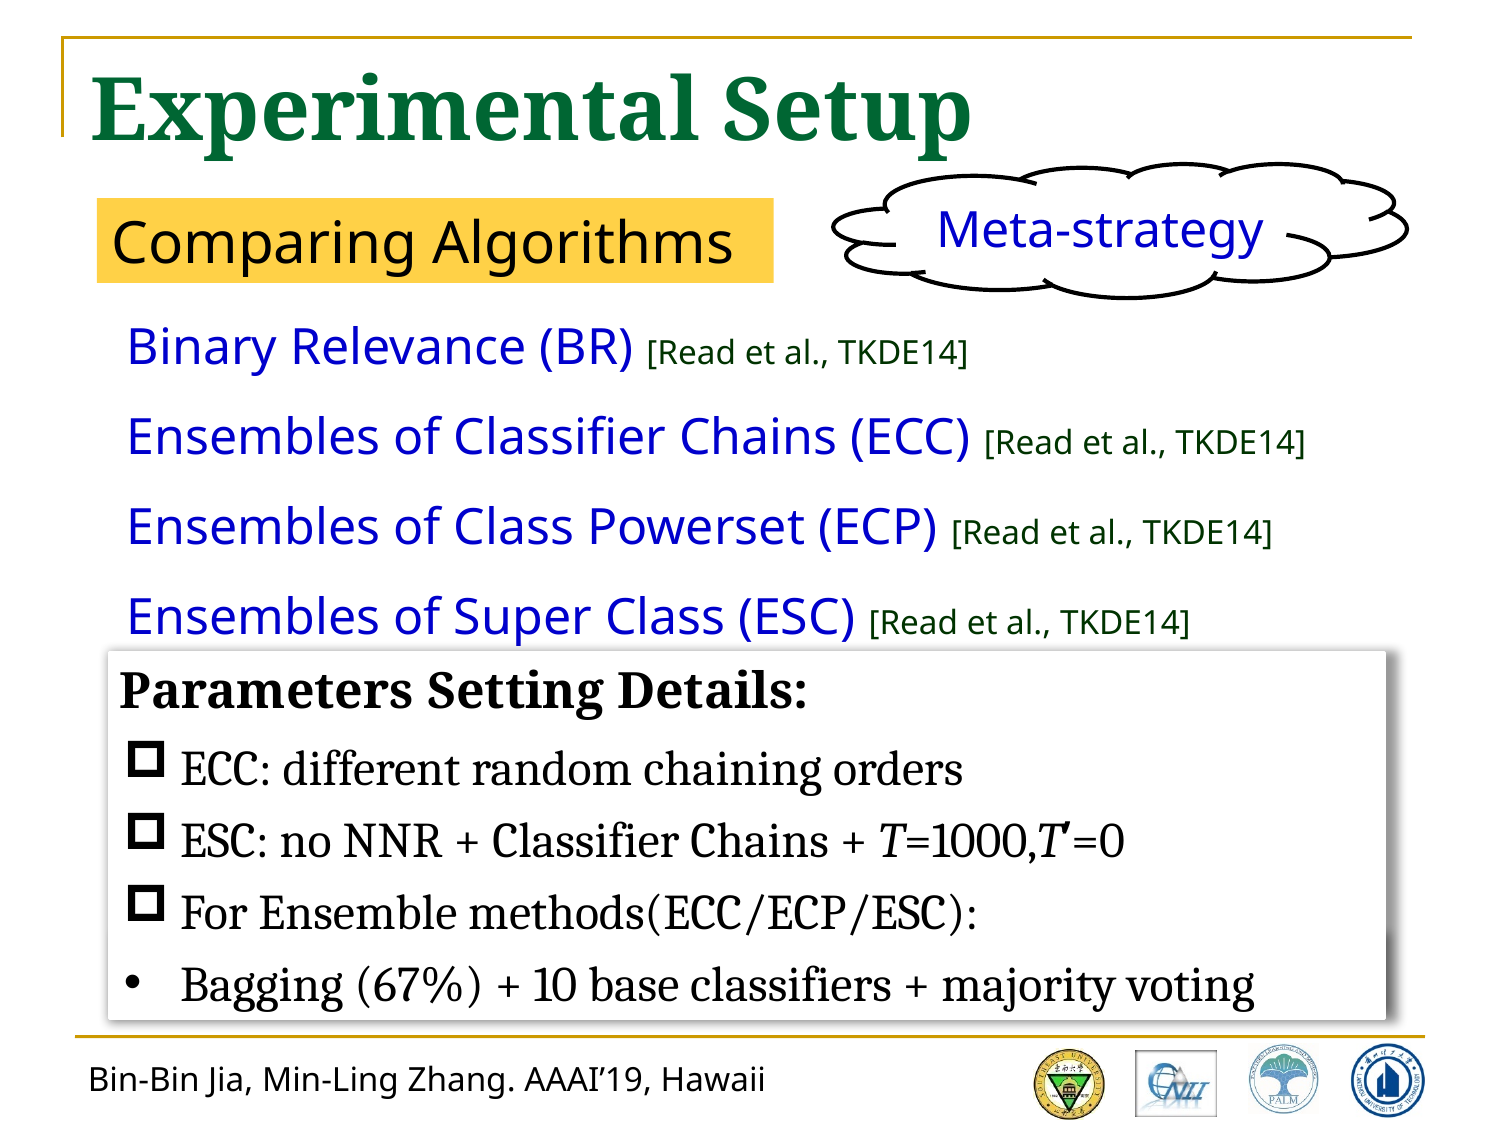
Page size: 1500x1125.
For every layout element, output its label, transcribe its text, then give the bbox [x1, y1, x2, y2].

picture [1248, 1043, 1319, 1114]
text_box Binary Relevance (BR) [Read et al., TKDE14] Ensembles of Classifier Chains (ECC) [Read et al., TKDE14] Ensembles of Class Powerset (ECP) [Read et al., TKDE14] Ensembles of Super Class (ESC) [Read et al., TKDE14] [112, 276, 1463, 652]
picture [910, 940, 963, 1000]
picture [1349, 1042, 1425, 1120]
text_box Comparing Algorithms [96, 198, 774, 283]
title Experimental Setup [75, 45, 1425, 233]
text_box [107, 651, 1387, 1021]
text_box Parameters Setting Details: [105, 651, 834, 727]
picture [1135, 1050, 1217, 1117]
text_box Meta-strategy [831, 161, 1410, 301]
picture [1033, 1048, 1105, 1120]
text_box ECC: different random chaining orders ESC: no NNR + Classifier Chains + T=1000,T’=0 For Ensemble methods(ECC/ECP/ESC): Bagging (67%) + 10 base classifiers + majority voting [109, 715, 1385, 1019]
picture [537, 940, 805, 1003]
